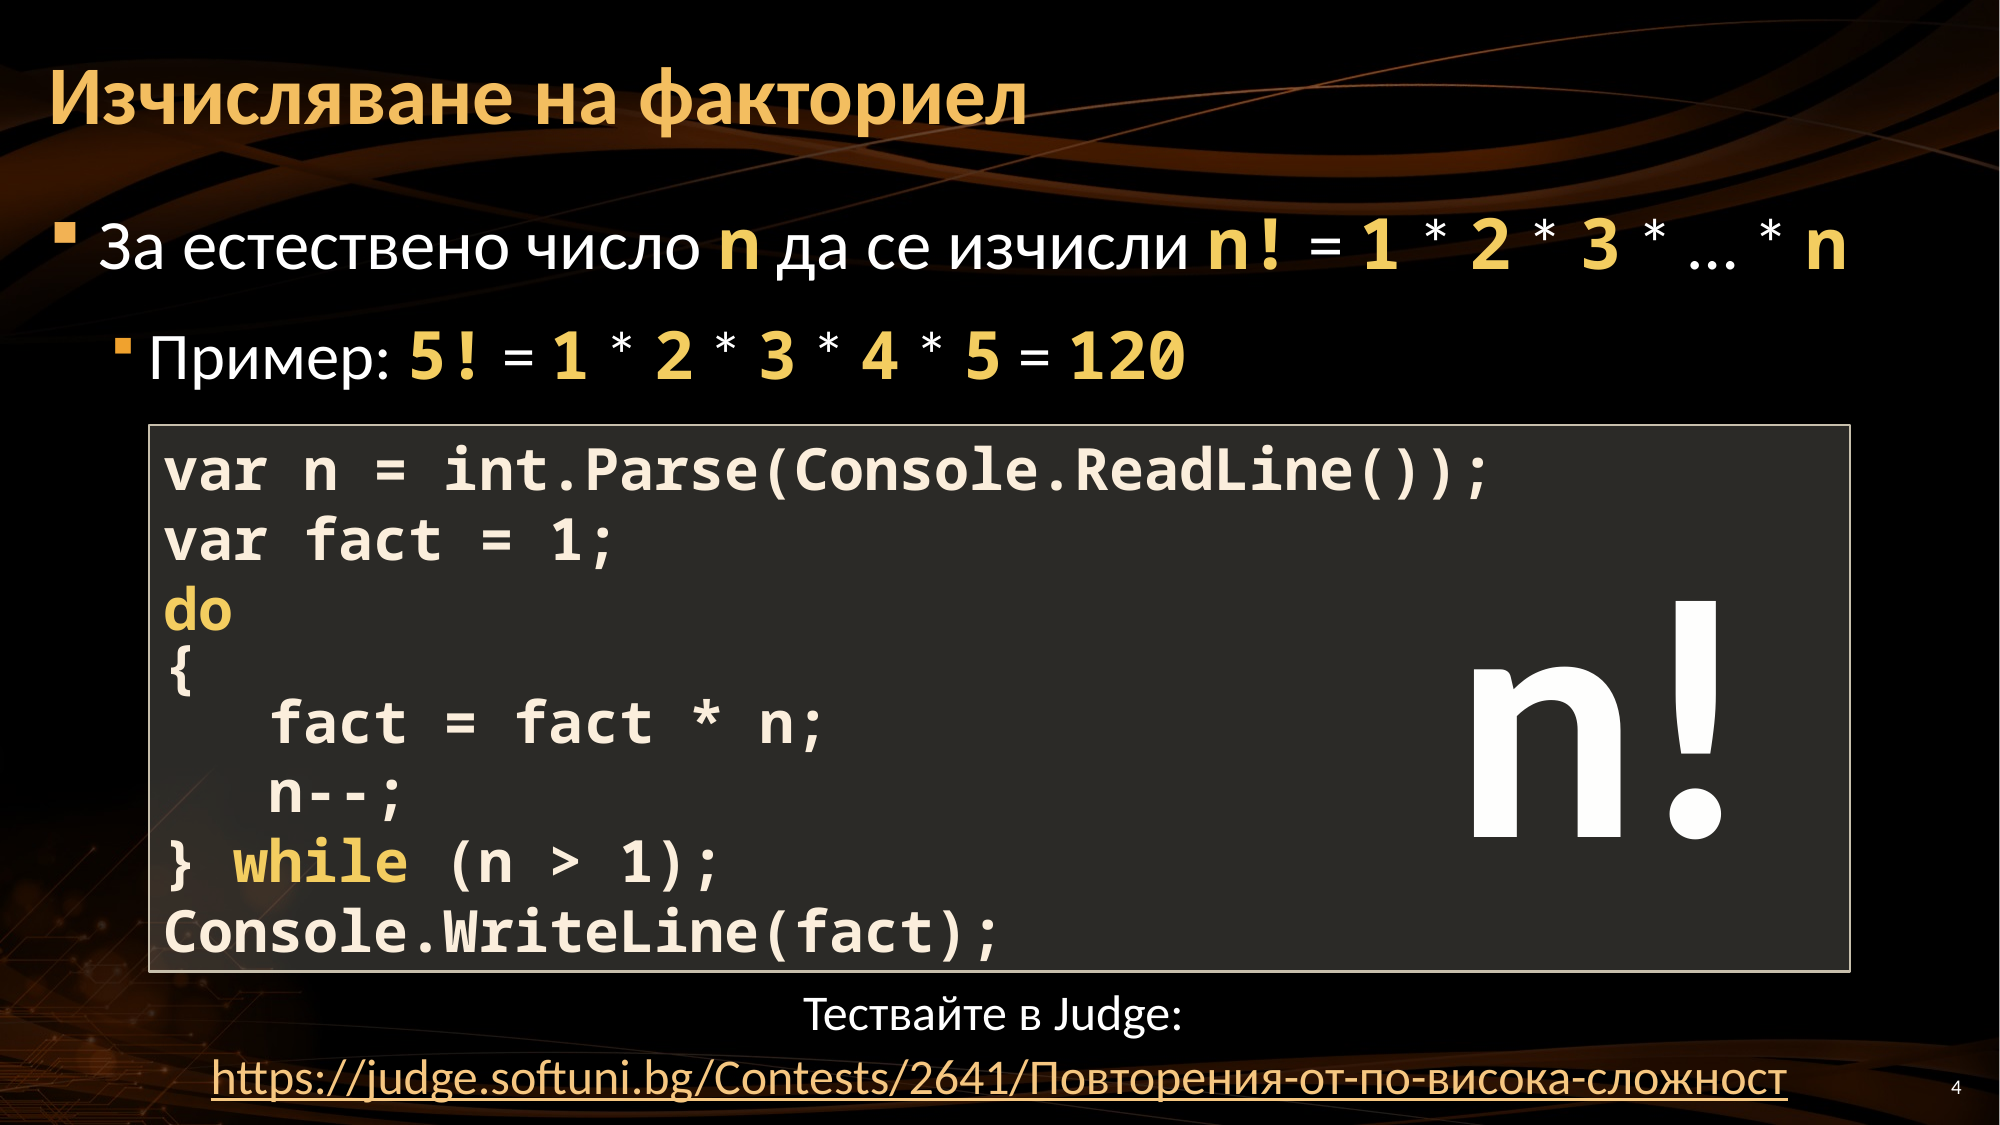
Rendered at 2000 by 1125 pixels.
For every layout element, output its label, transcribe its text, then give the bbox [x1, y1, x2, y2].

text_box var n = int.Parse(Console.ReadLine()); var fact = 1; do { fact = fact * n; n--; } while (n > 1); Console.WriteLine(fact); [149, 424, 1850, 972]
picture [0, 0, 2000, 1125]
text_box n! [1438, 484, 1768, 914]
slide_number 4 [1897, 1070, 1968, 1103]
title Изчисляване на факториел [30, 6, 1968, 189]
text_box Тествайте в Judge: https://judge.softuni.bg/Contests/2641/Повторения-от-по-висока-сложност [189, 968, 1809, 1113]
list За естествено число n да се изчисли n! = 1 * 2 * 3 * … * n Пример: 5! = 1 * 2 * 3 * 4 * 5 = 120 [31, 189, 1968, 1103]
